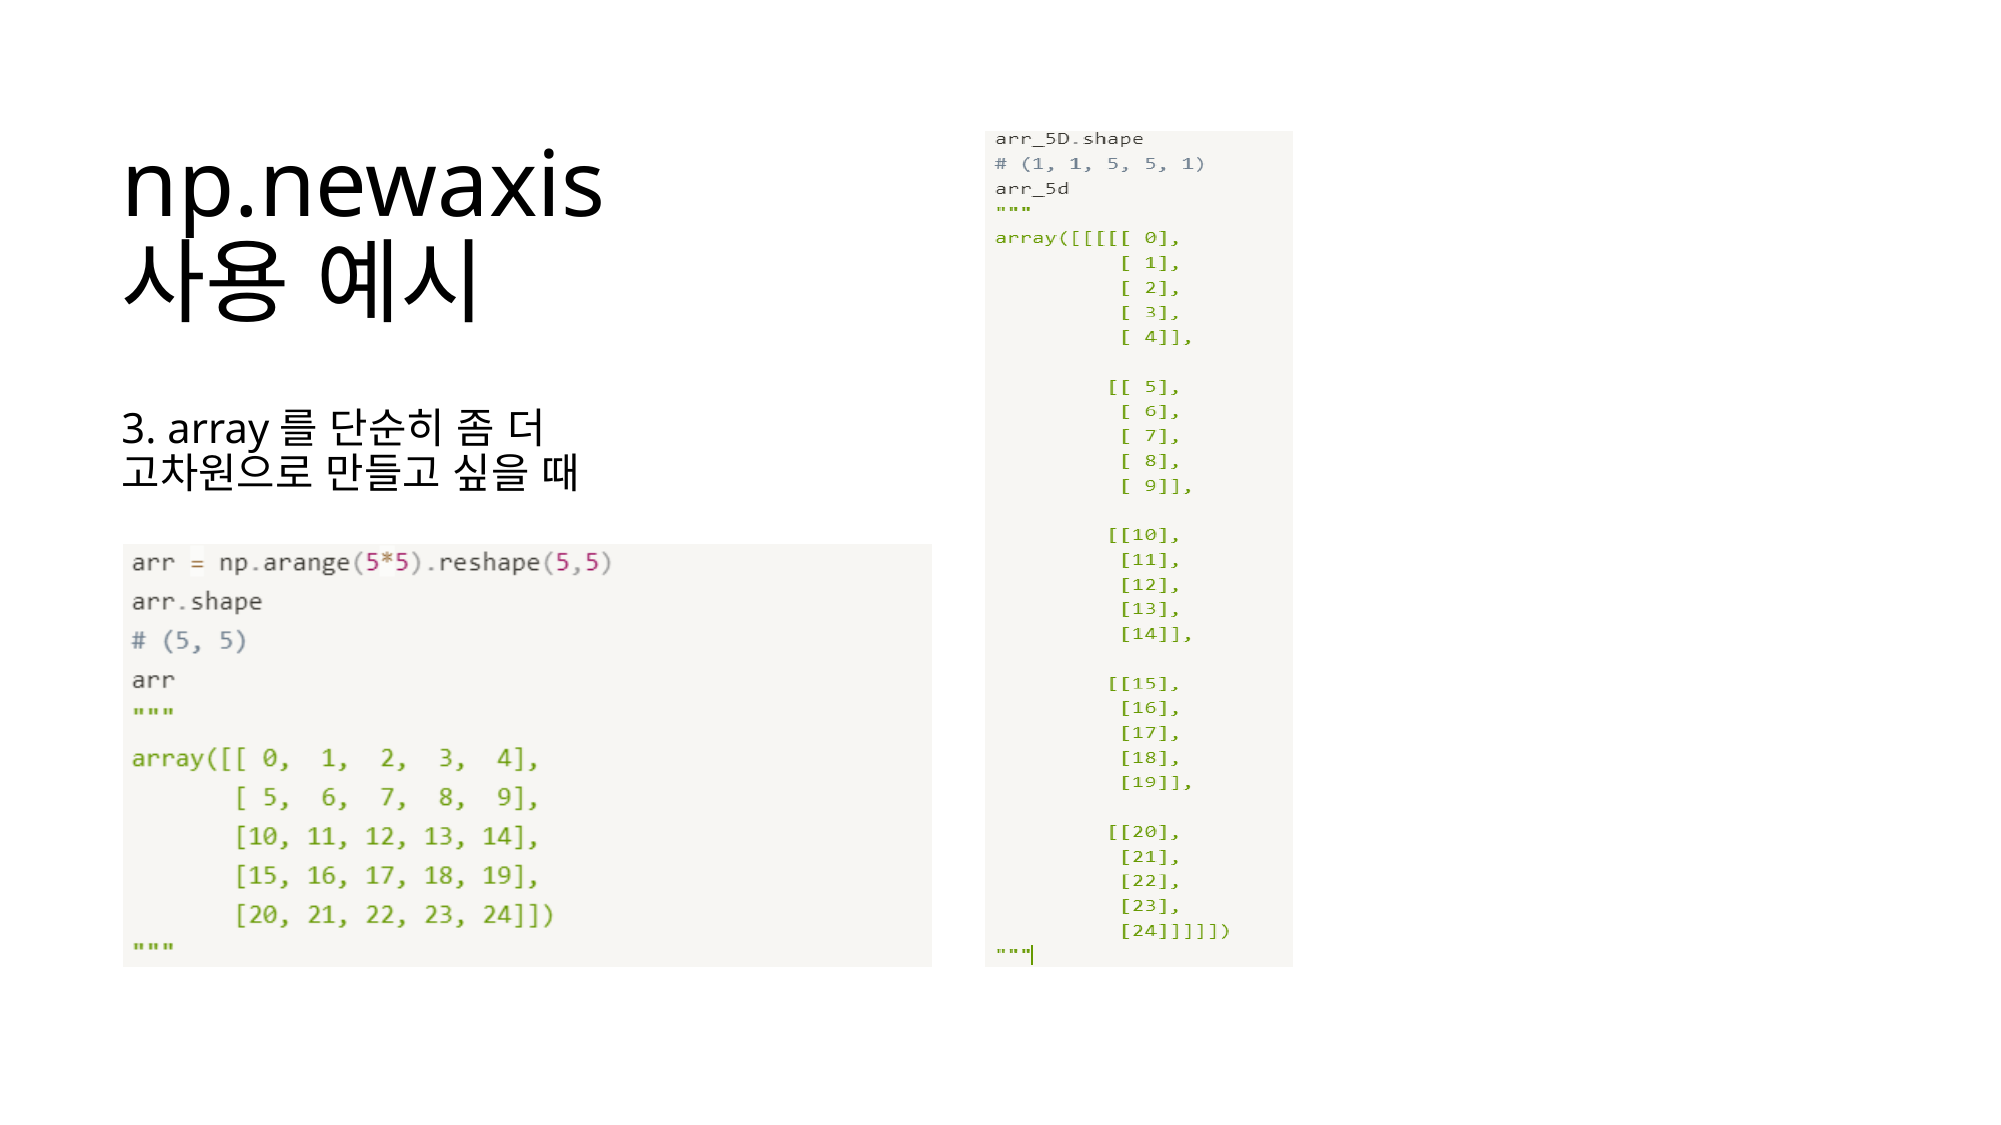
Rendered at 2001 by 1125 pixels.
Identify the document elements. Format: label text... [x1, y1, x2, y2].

picture [985, 131, 1293, 967]
title np.newaxis 사용 예시 [106, 103, 682, 370]
picture [123, 544, 932, 967]
list 3. array를 단순히 좀 더 고차원으로 만들고 싶을 때 [106, 399, 682, 1021]
